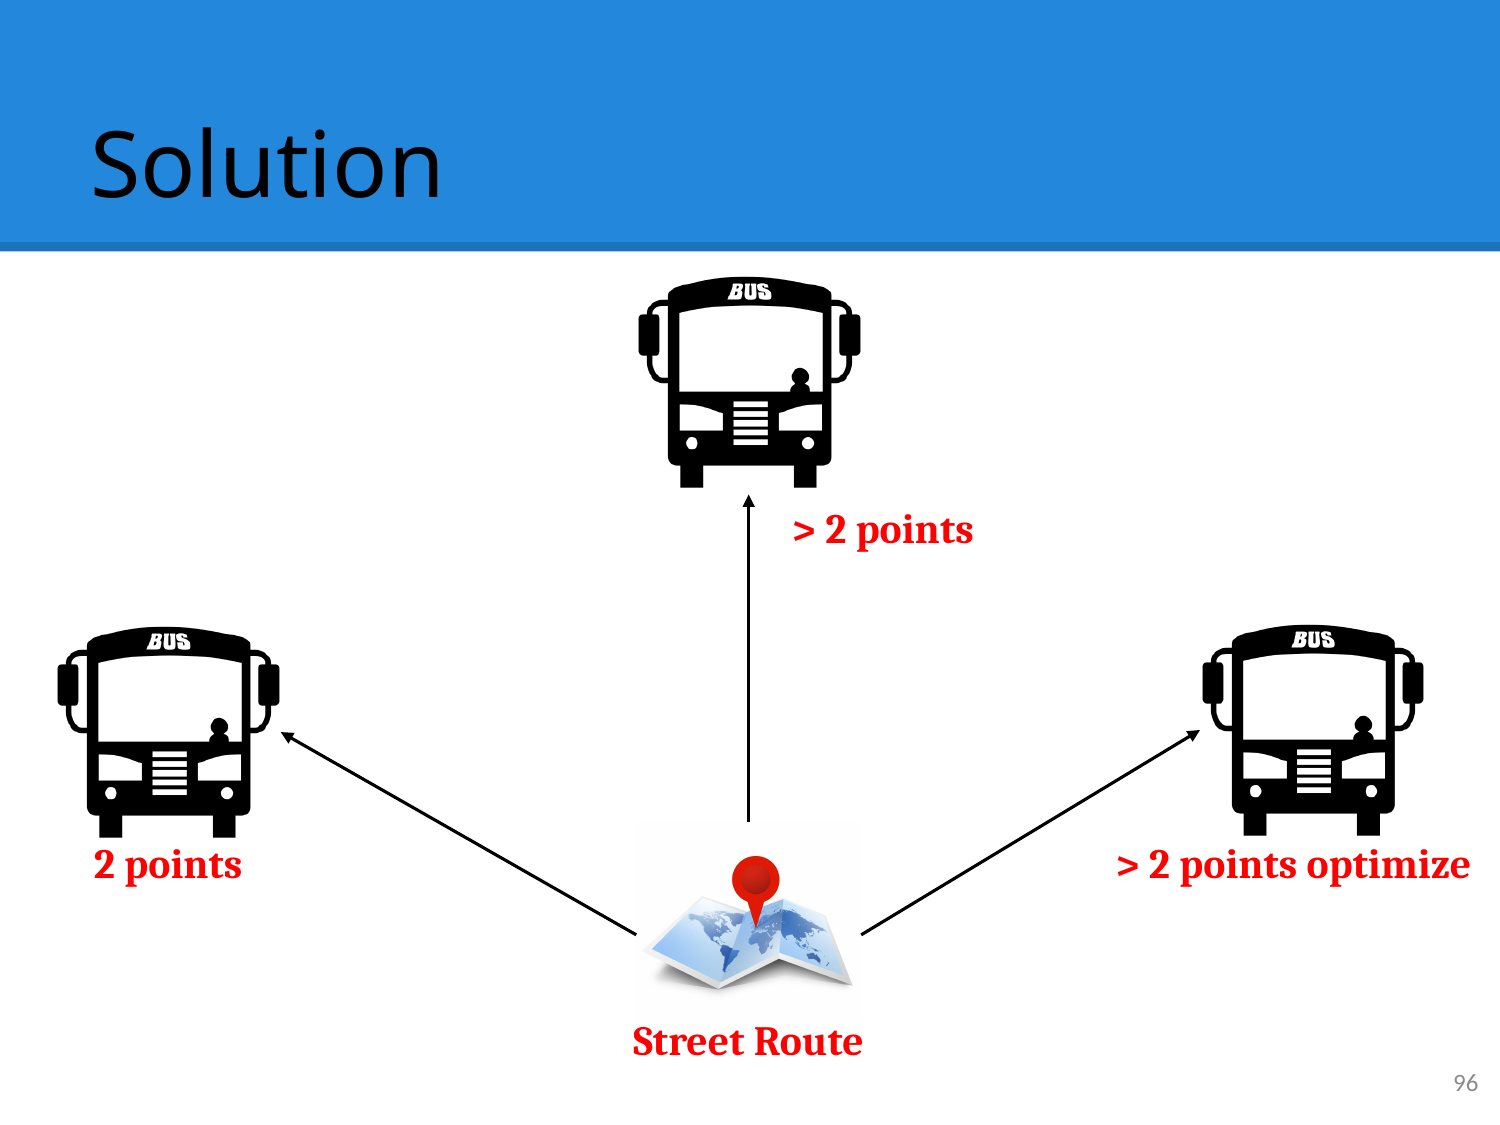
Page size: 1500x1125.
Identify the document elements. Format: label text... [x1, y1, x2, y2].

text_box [280, 732, 637, 935]
title Solution [75, 45, 1425, 233]
picture [1199, 617, 1425, 843]
text_box > 2 points optimize [1200, 829, 1487, 895]
text_box > 2 points [776, 494, 989, 560]
picture [636, 822, 862, 1048]
text_box Street Route [618, 1006, 879, 1071]
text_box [861, 730, 1200, 935]
text_box 2 points [79, 845, 258, 895]
picture [55, 619, 281, 845]
slide_number 96 [1403, 1038, 1494, 1125]
picture [636, 269, 862, 495]
